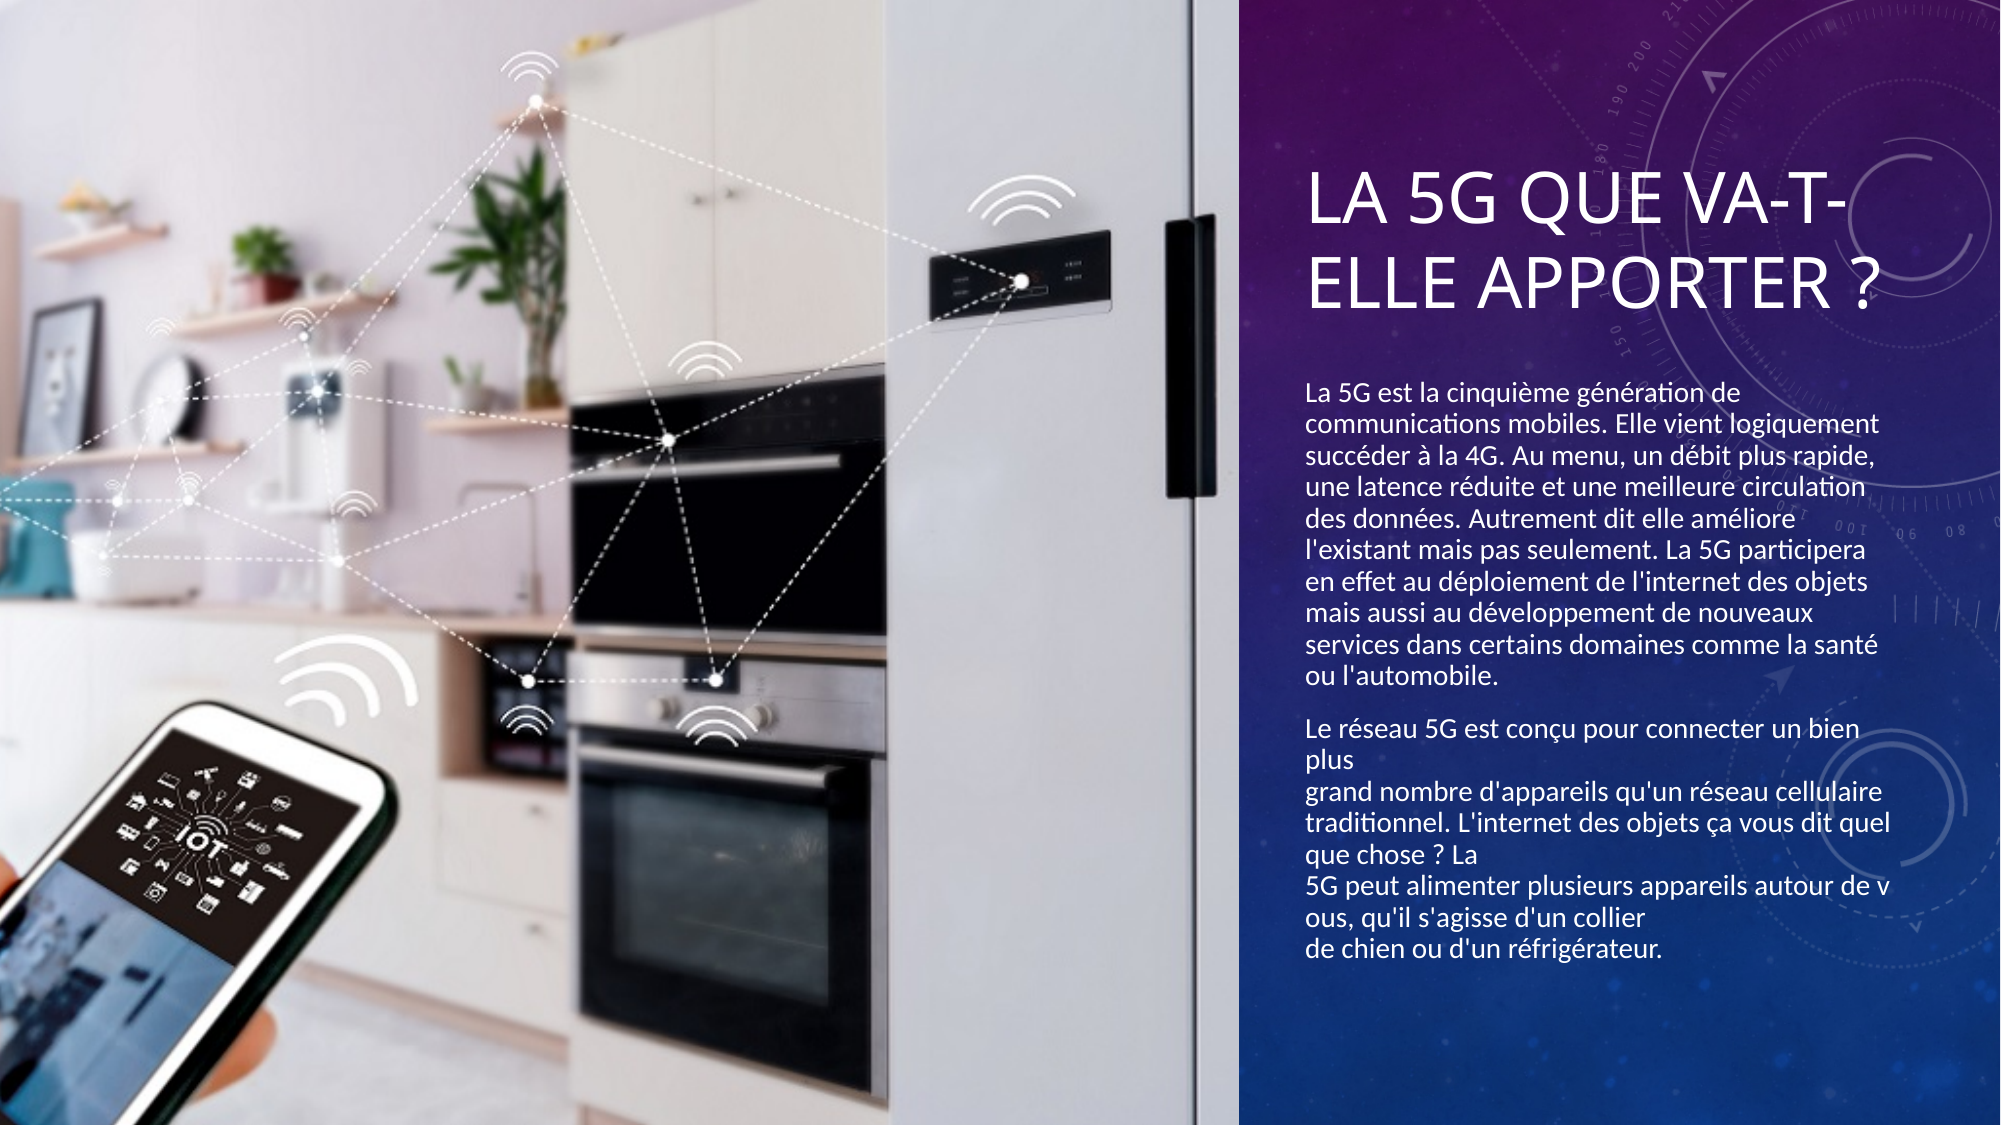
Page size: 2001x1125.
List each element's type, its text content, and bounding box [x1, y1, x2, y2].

list La 5G est la cinquième génération de communications mobiles. Elle vient logiquement succéder à la 4G. Au menu, un débit plus rapide, une latence réduite et une meilleure circulation des données. Autrement dit elle améliore l'existant mais pas seulement. La 5G participera en effet au déploiement de l'internet des objets mais aussi au développement de nouveaux services dans certains domaines comme la santé ou l'automobile. Le réseau 5G est conçu pour connecter un bien plus grand nombre d'appareils qu'un réseau cellulaire traditionnel. L'internet des objets ça vous dit quelque chose ? La 5G peut alimenter plusieurs appareils autour de vous, qu'il s'agisse d'un collier de chien ou d'un réfrigérateur. [1290, 369, 1908, 1021]
title la 5G que va-t-elle apporter ? [1290, 105, 1899, 369]
picture [0, 0, 2001, 1125]
